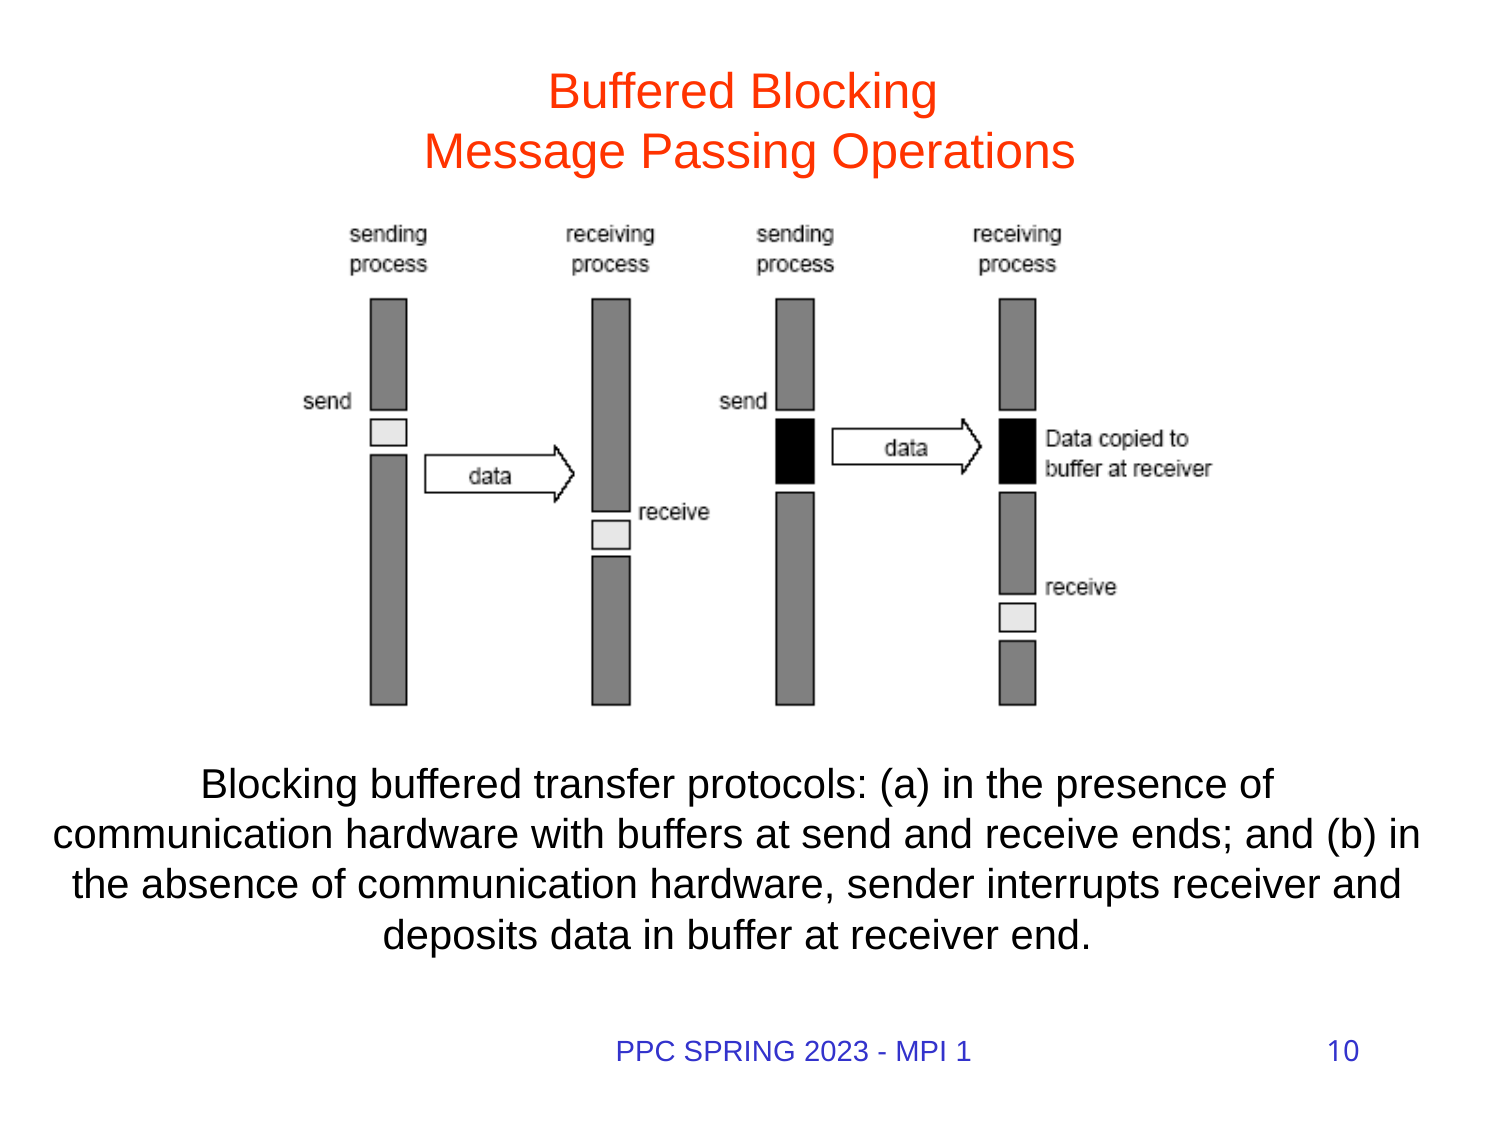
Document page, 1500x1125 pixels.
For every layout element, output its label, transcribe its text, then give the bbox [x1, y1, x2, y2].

title Buffered Blocking Message Passing Operations [112, 24, 1388, 213]
picture [237, 216, 1232, 726]
footer PPC SPRING 2023 - MPI 1 [387, 1024, 1201, 1101]
slide_number 10 [1224, 1024, 1376, 1101]
text_box Blocking buffered transfer protocols: (a) in the presence of communication hardware with buffers at send and receive ends; and (b) in the absence of communication hardware, sender interrupts receiver and deposits data in buffer at receiver end. [24, 749, 1450, 965]
